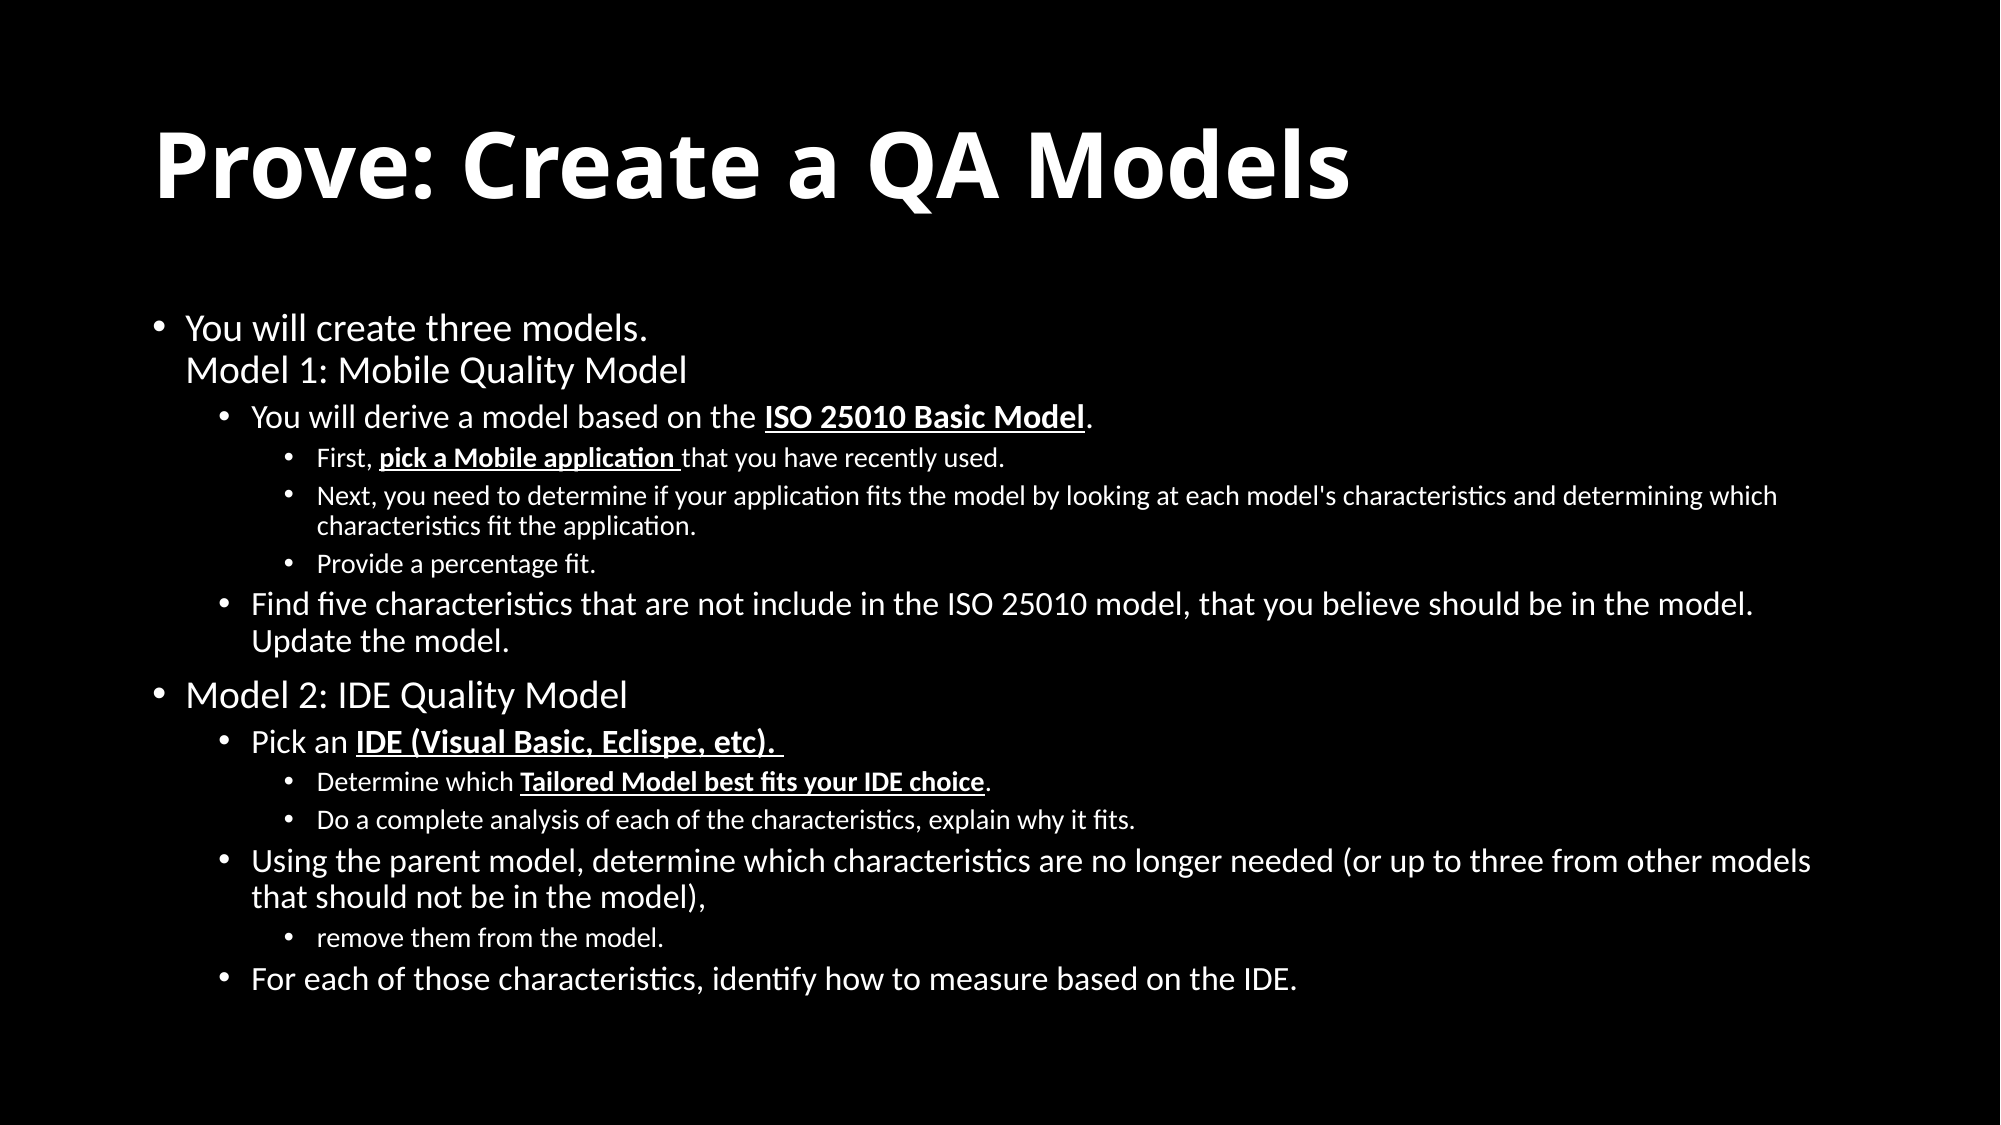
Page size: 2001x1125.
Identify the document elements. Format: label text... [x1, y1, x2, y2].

list You will create three models. Model 1: Mobile Quality Model You will derive a model based on the ISO 25010 Basic Model. First, pick a Mobile application that you have recently used. Next, you need to determine if your application fits the model by looking at each model's characteristics and determining which characteristics fit the application. Provide a percentage fit. Find five characteristics that are not include in the ISO 25010 model, that you believe should be in the model. Update the model. Model 2: IDE Quality Model Pick an IDE (Visual Basic, Eclispe, etc). Determine which Tailored Model best fits your IDE choice. Do a complete analysis of each of the characteristics, explain why it fits. Using the parent model, determine which characteristics are no longer needed (or up to three from other models that should not be in the model), remove them from the model. For each of those characteristics, identify how to measure based on the IDE. [137, 299, 1863, 1014]
title Prove: Create a QA Models [137, 59, 1863, 278]
